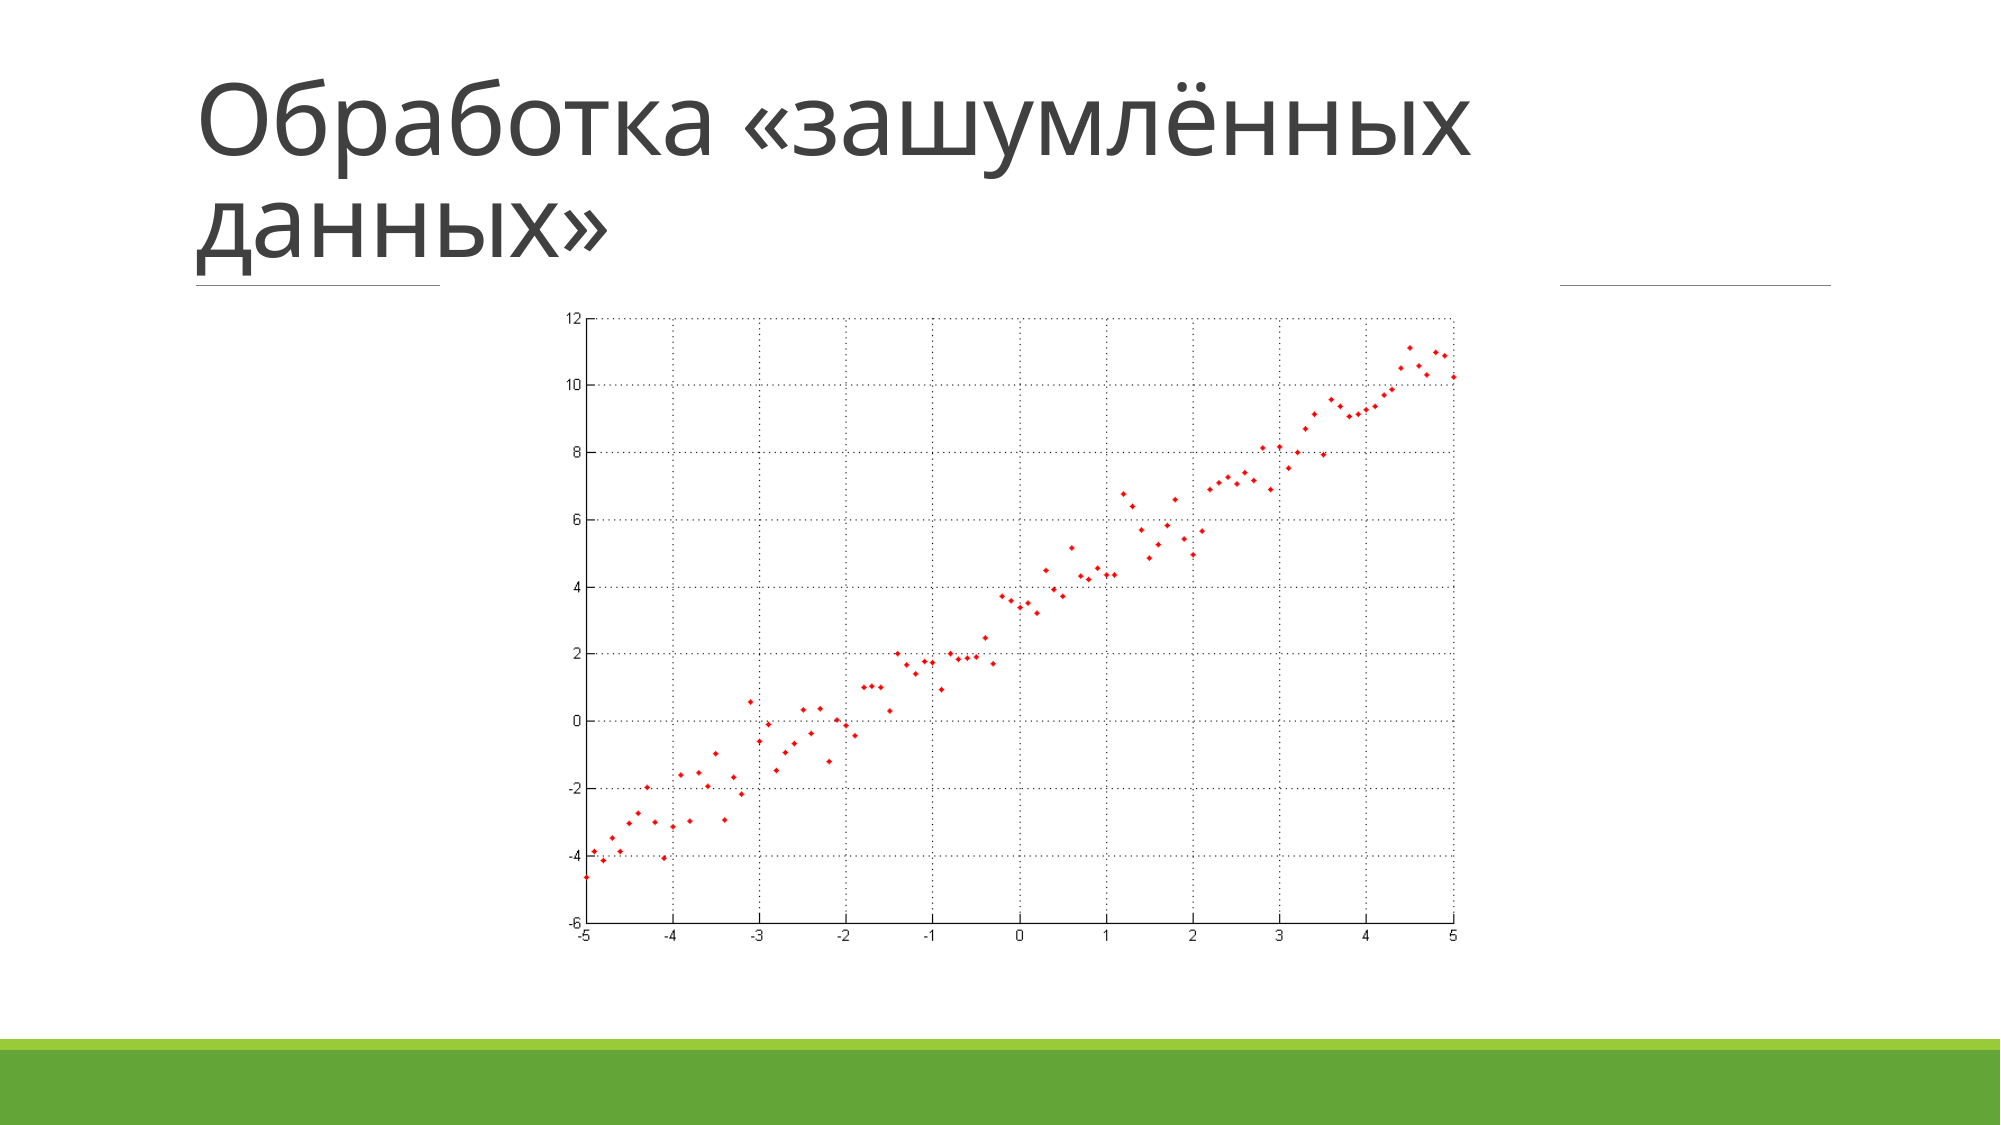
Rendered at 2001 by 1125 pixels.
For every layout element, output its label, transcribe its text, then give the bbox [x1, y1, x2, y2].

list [439, 261, 1561, 1006]
title Обработка «зашумлённых данных» [180, 47, 1830, 285]
